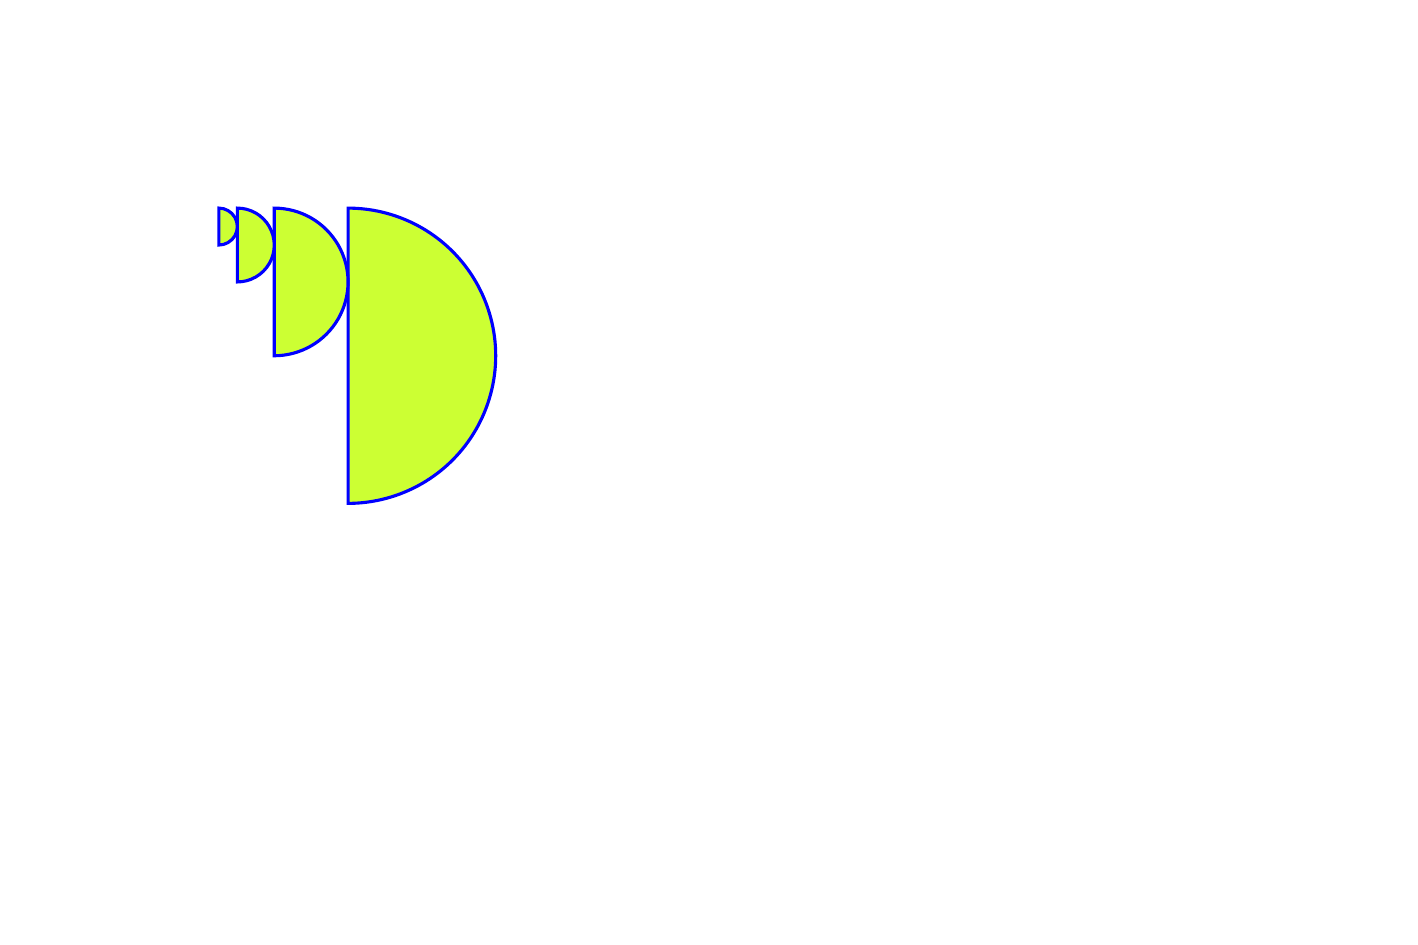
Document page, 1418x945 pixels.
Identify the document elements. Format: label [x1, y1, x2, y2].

text_box [217, 206, 497, 505]
